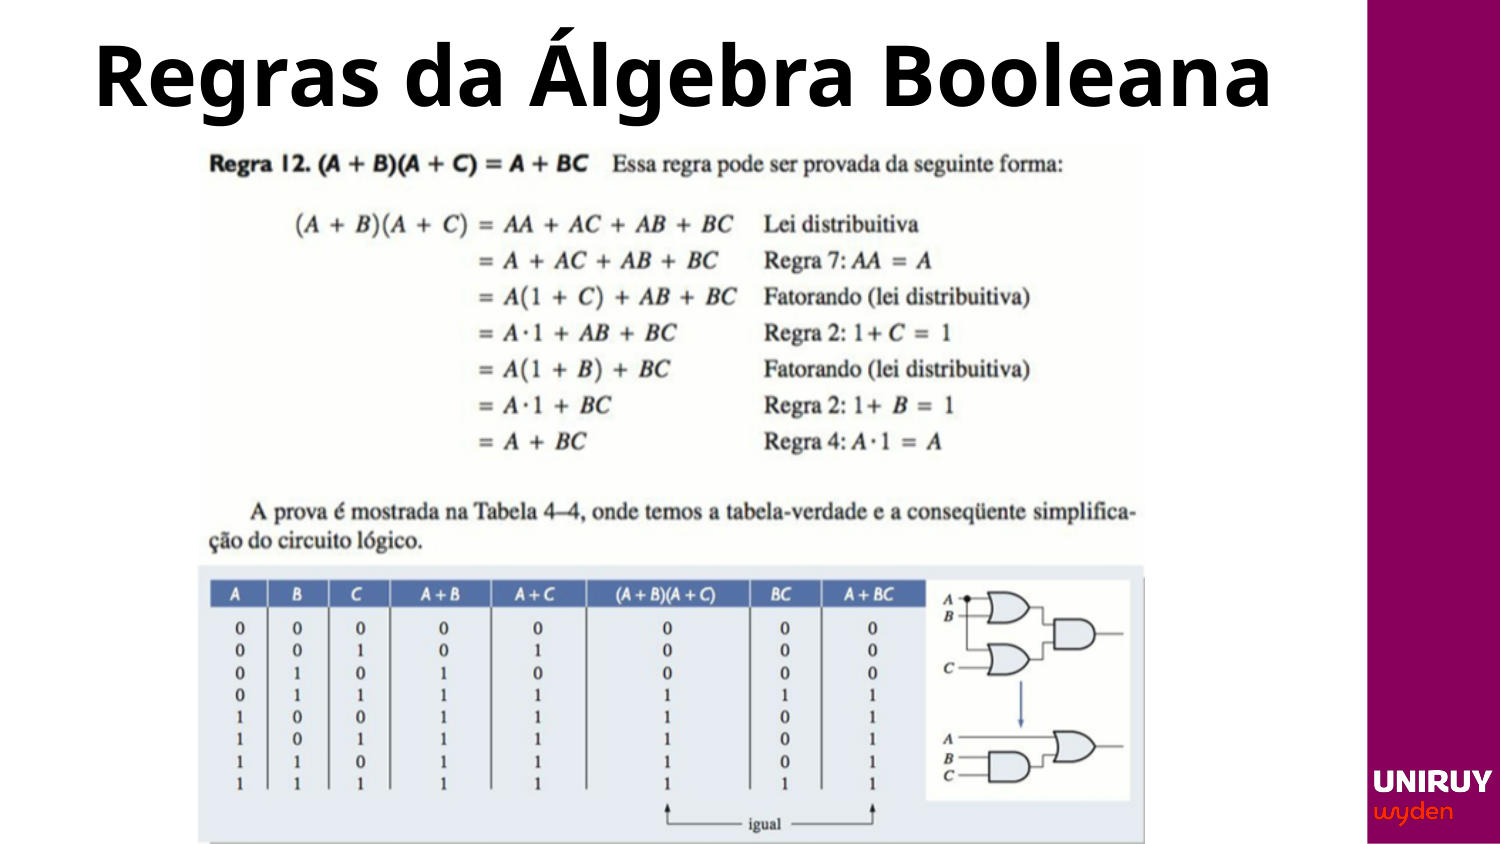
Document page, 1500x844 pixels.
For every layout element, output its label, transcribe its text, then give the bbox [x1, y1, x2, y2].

title Regras da Álgebra Booleana [63, 2, 1304, 144]
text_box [196, 142, 1147, 844]
picture [1374, 770, 1493, 827]
